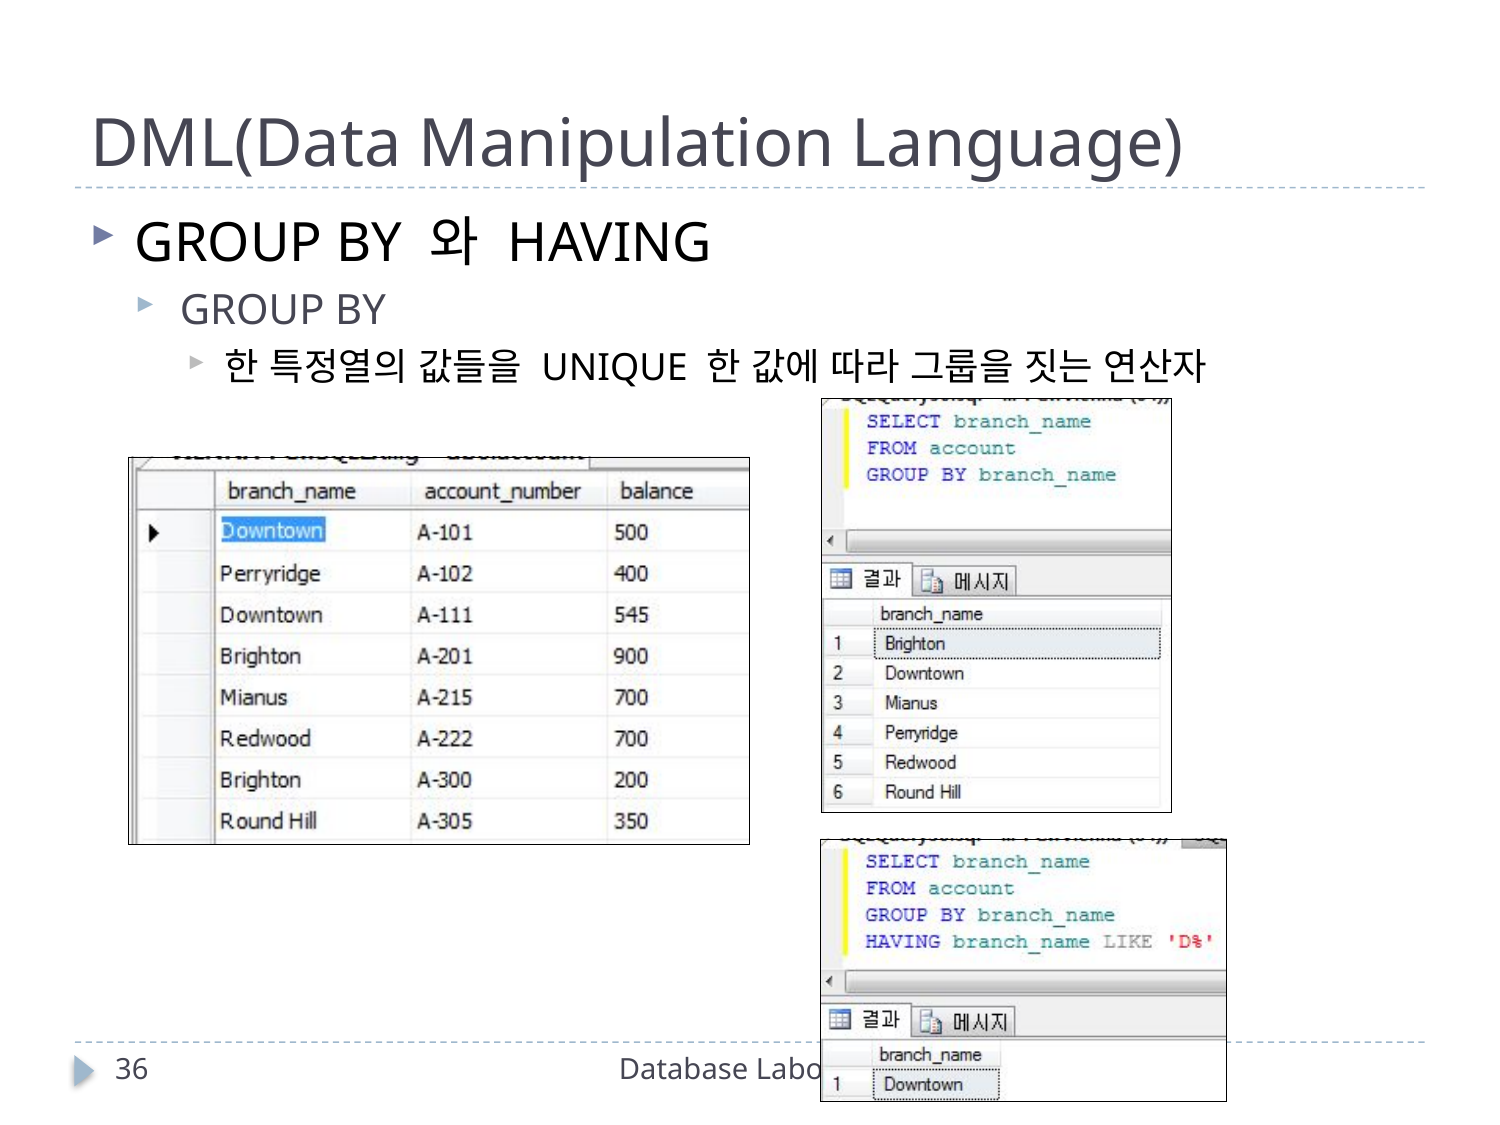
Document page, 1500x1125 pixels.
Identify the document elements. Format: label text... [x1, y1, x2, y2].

picture [128, 456, 751, 846]
list GROUP BY 와 HAVING GROUP BY 한 특정열의 값들을 UNIQUE 한 값에 따라 그룹을 짓는 연산자 [74, 199, 1426, 1011]
picture [821, 398, 1173, 813]
title DML(Data Manipulation Language) [74, 24, 1426, 188]
picture [820, 838, 1227, 1102]
footer Database Laboratory [475, 1042, 814, 1103]
slide_number 36 [100, 1042, 426, 1103]
